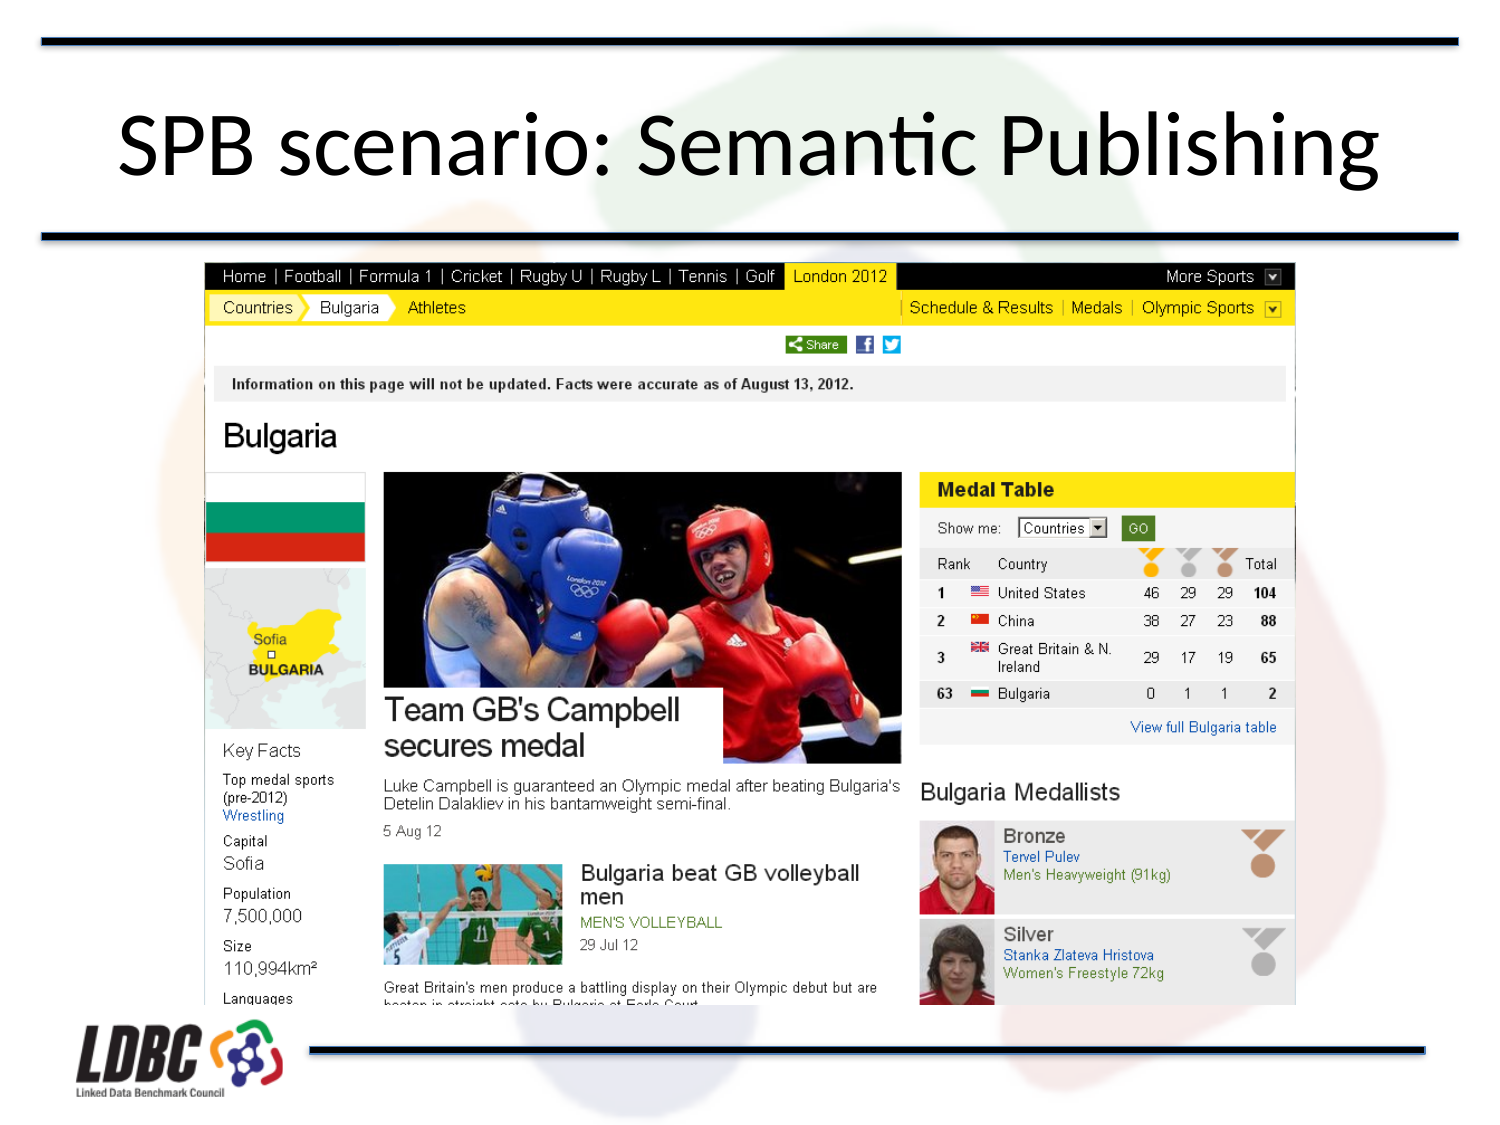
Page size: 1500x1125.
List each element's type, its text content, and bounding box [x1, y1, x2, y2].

title SPB scenario: Semantic Publishing [75, 45, 1425, 233]
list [203, 262, 1297, 1006]
